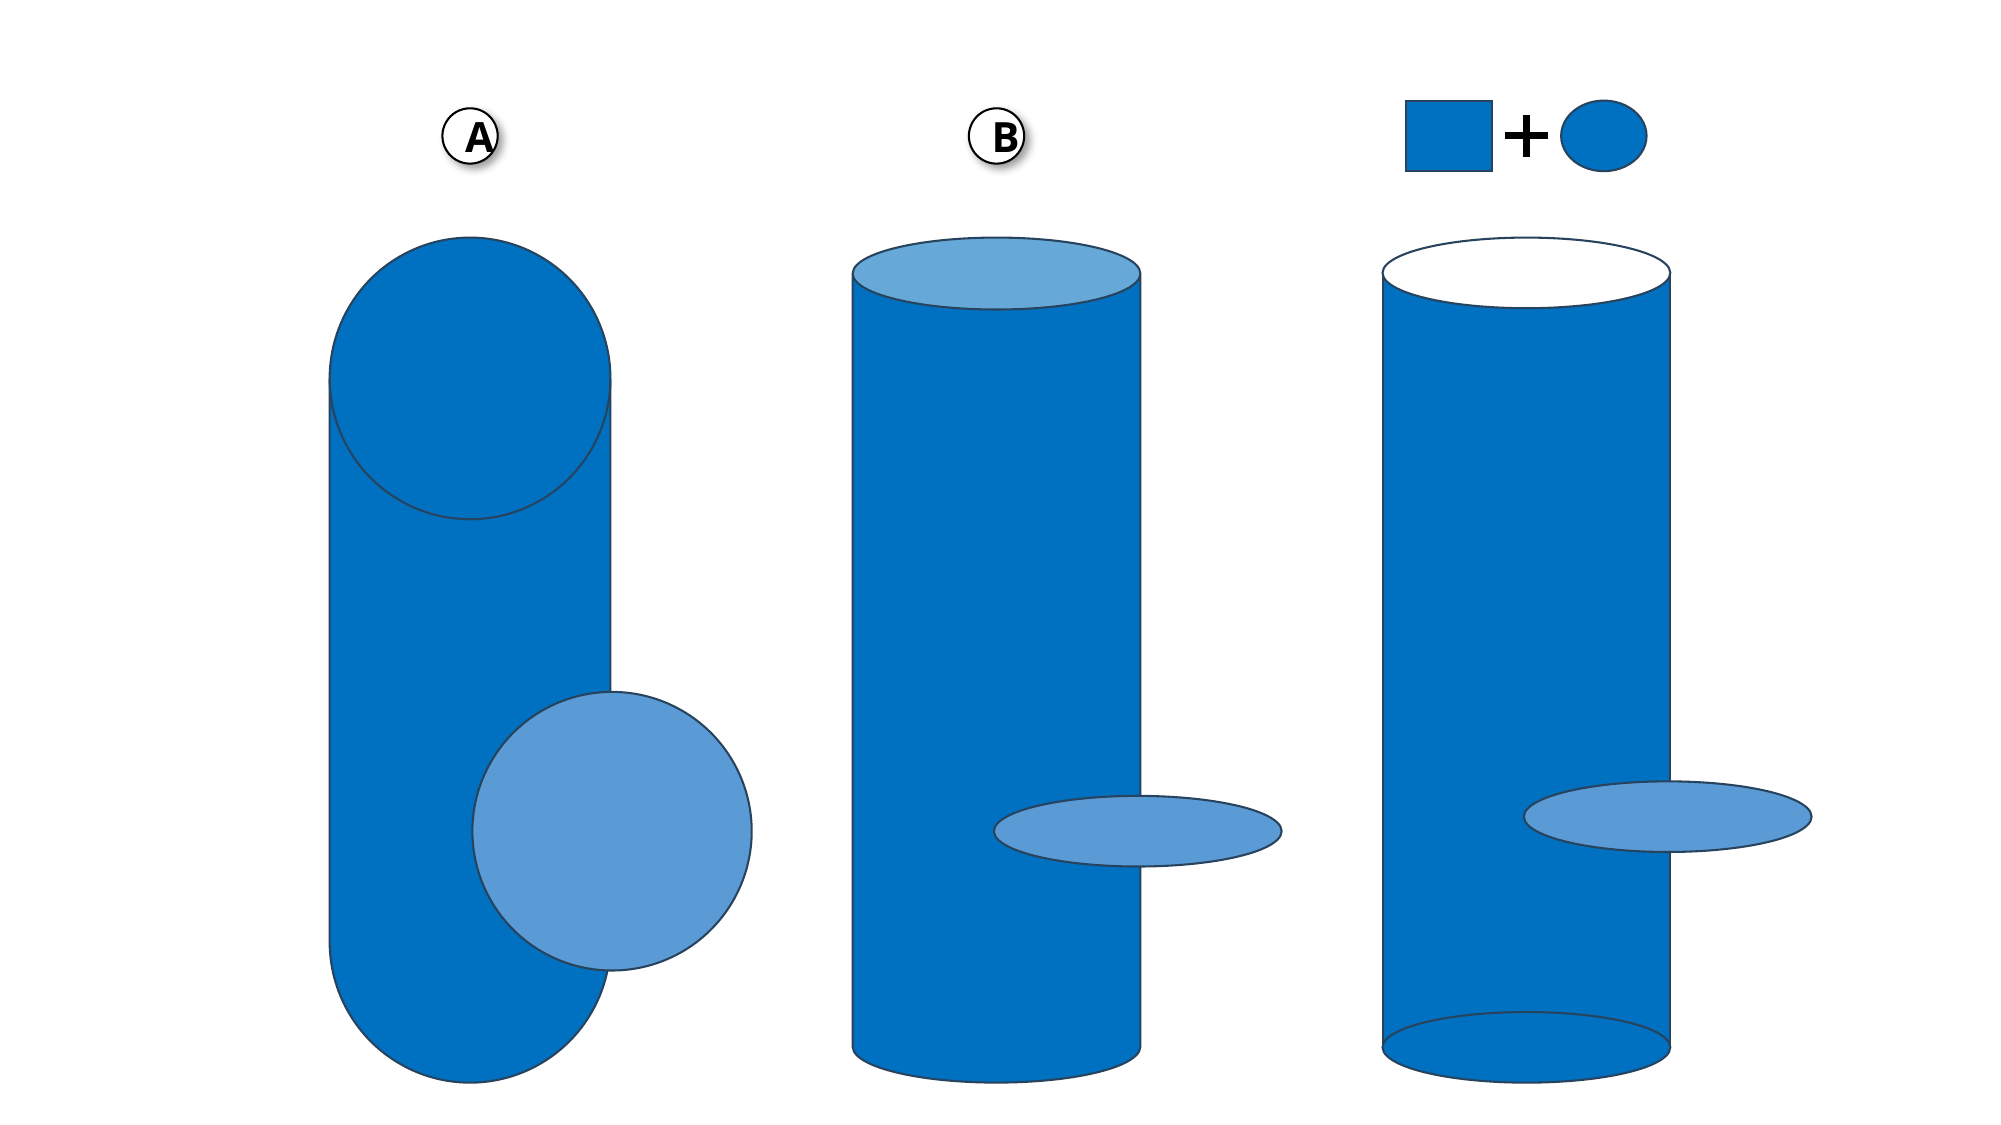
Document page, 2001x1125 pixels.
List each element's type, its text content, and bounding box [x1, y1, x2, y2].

text_box [1381, 236, 1672, 310]
text_box [1522, 780, 1813, 854]
text_box [1381, 1010, 1672, 1084]
text_box [851, 236, 1142, 1084]
text_box A [441, 107, 499, 165]
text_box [1406, 100, 1647, 172]
text_box [992, 794, 1283, 868]
text_box [328, 236, 612, 1084]
text_box [1382, 278, 1671, 1042]
text_box B [967, 107, 1026, 165]
text_box [471, 690, 753, 972]
